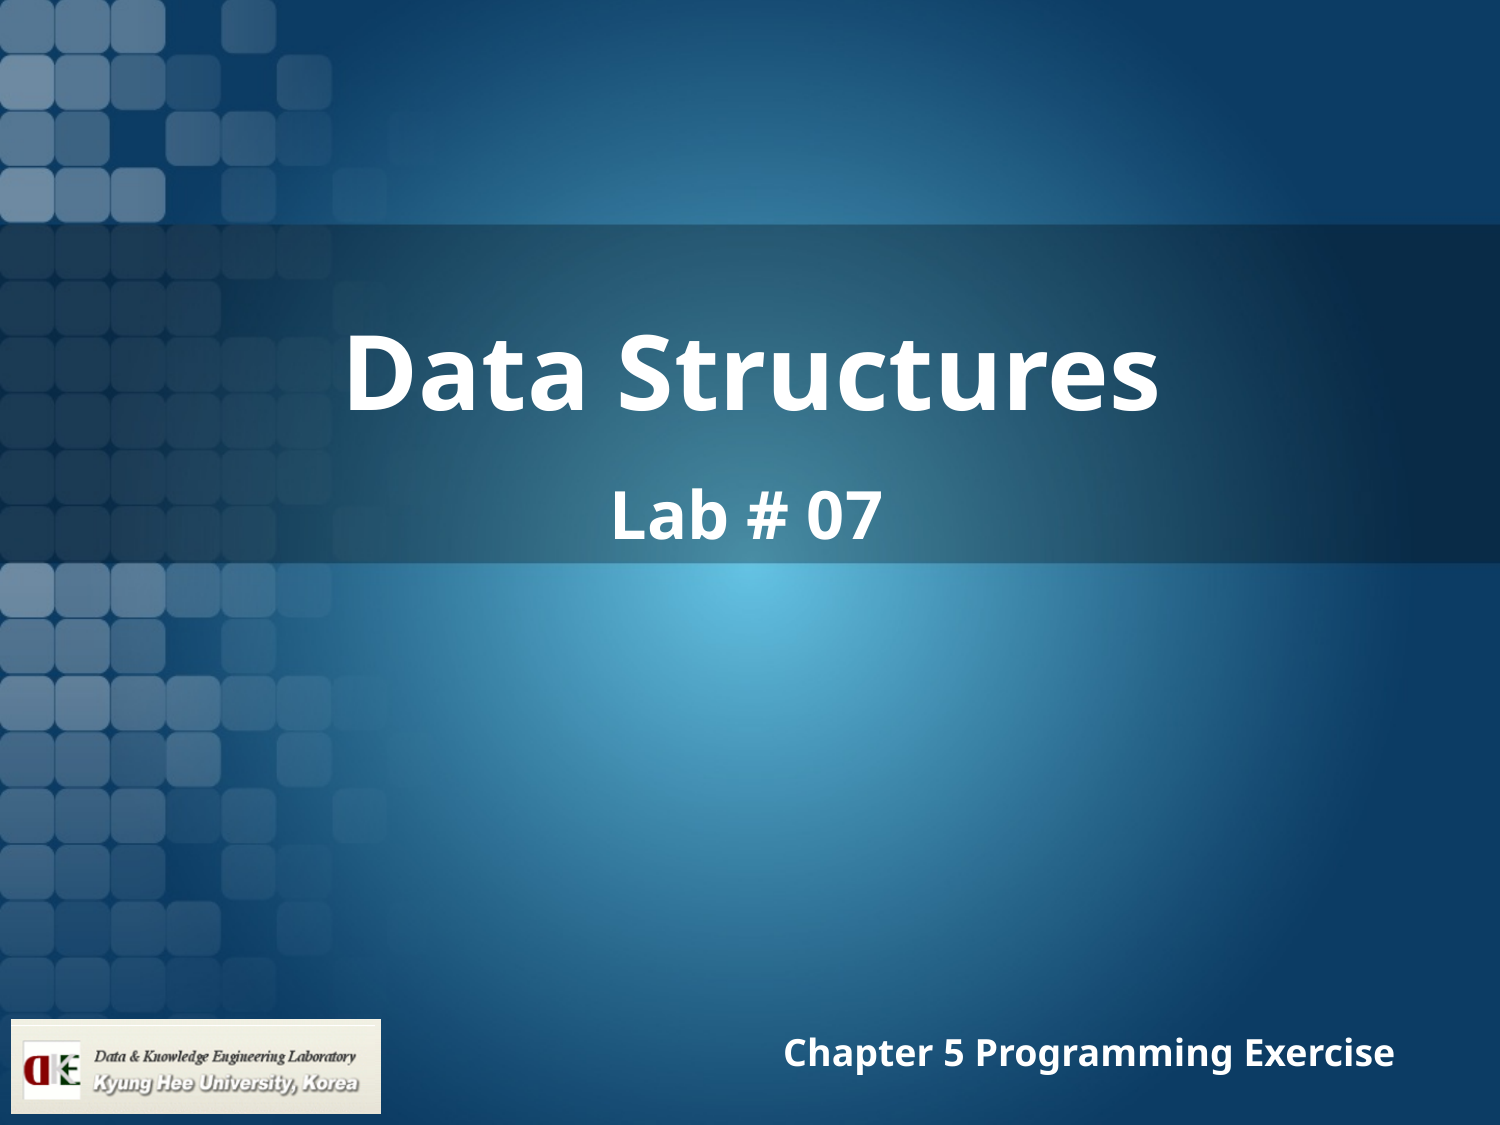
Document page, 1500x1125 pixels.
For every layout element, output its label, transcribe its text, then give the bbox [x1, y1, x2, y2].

title Data Structures [81, 292, 1422, 443]
list Chapter 5 Programming Exercise [726, 952, 1453, 1082]
picture [0, 0, 1500, 1125]
text_box Lab # 07 [76, 503, 1416, 563]
